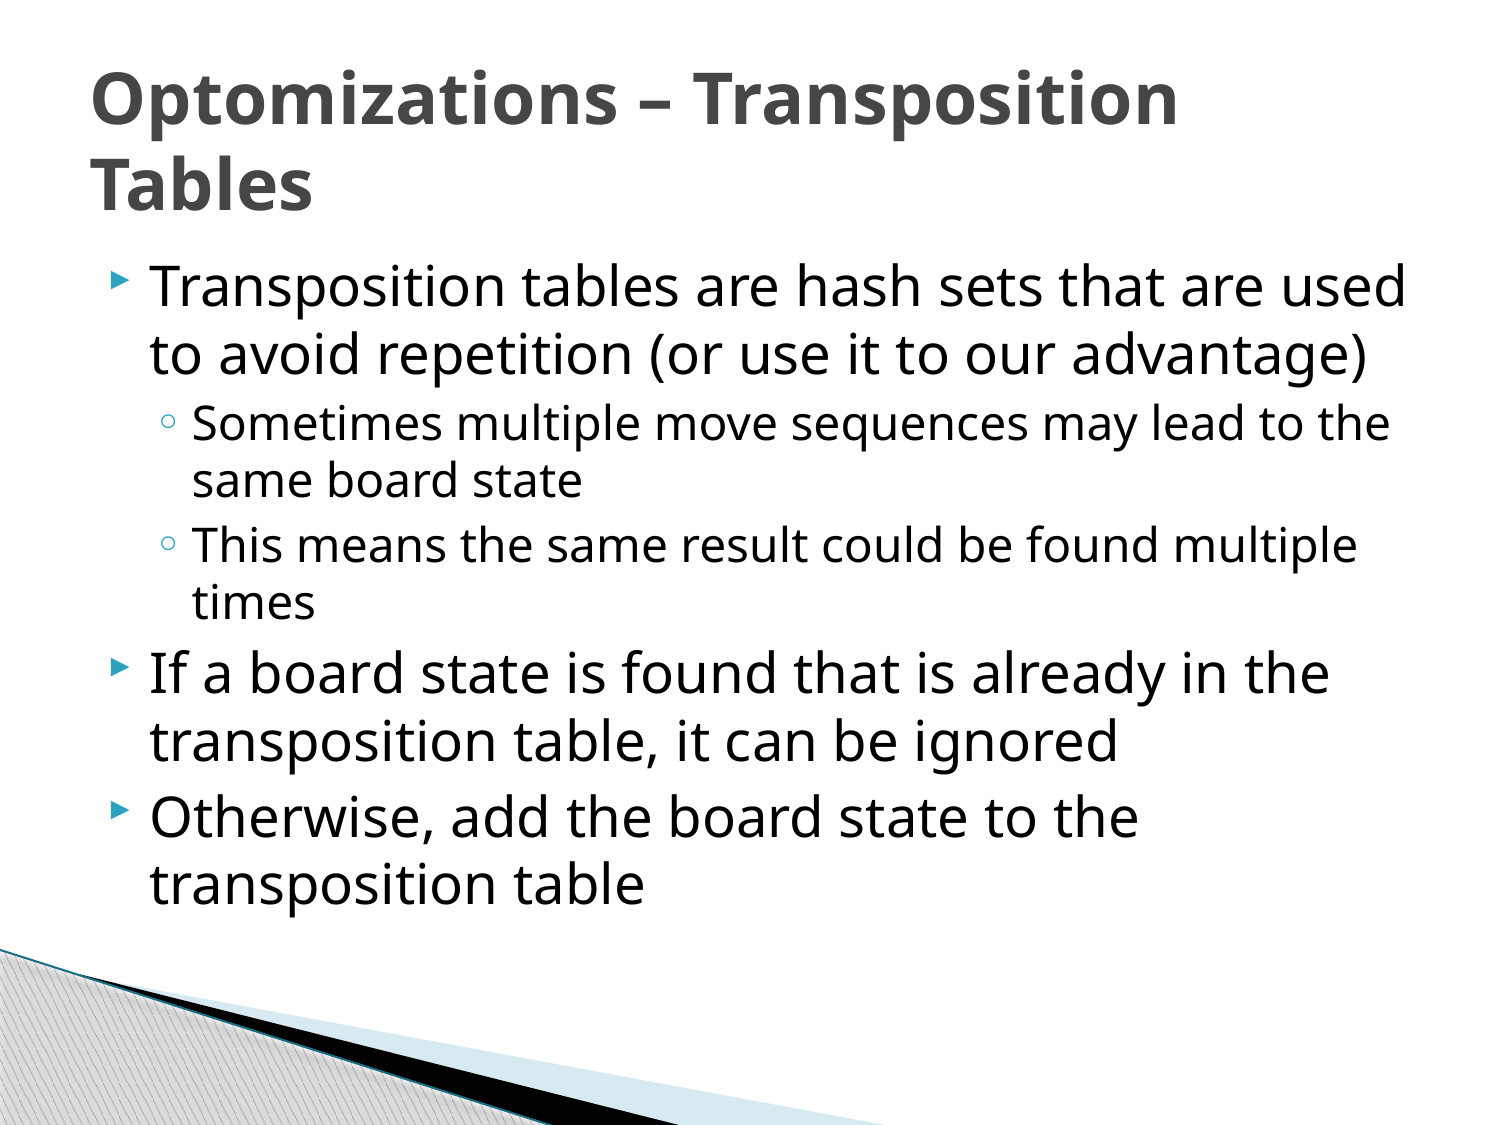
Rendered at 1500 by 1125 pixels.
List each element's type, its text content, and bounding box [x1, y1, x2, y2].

title Optomizations – Transposition Tables [75, 45, 1425, 233]
list Transposition tables are hash sets that are used to avoid repetition (or use it to our advantage) Sometimes multiple move sequences may lead to the same board state This means the same result could be found multiple times If a board state is found that is already in the transposition table, it can be ignored Otherwise, add the board state to the transposition table [75, 243, 1425, 986]
